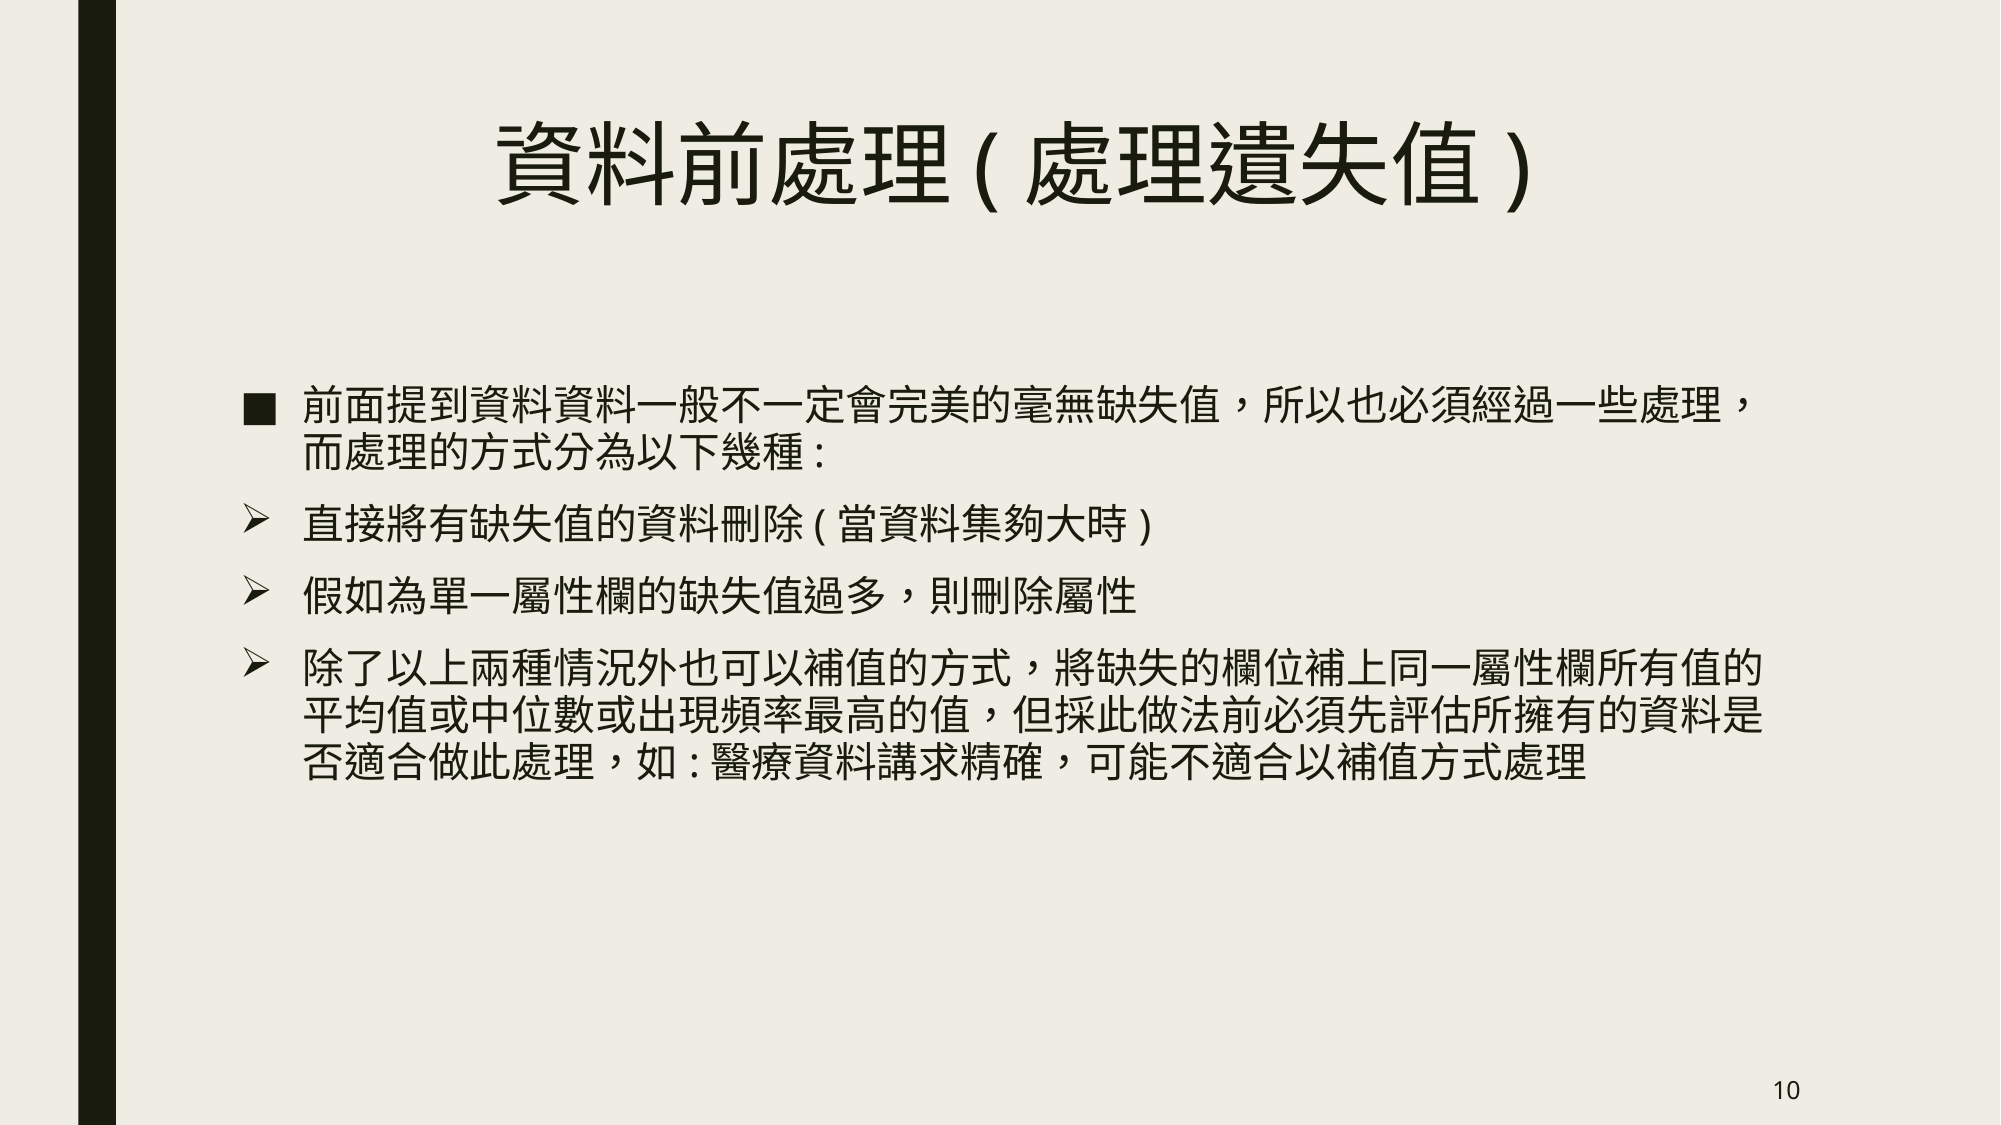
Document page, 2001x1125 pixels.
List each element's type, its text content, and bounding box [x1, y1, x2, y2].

slide_number 10 [1553, 1058, 1816, 1125]
title 資料前處理(處理遺失值) [225, 112, 1800, 357]
list 前面提到資料資料一般不一定會完美的毫無缺失值，所以也必須經過一些處理，而處理的方式分為以下幾種: 直接將有缺失值的資料刪除(當資料集夠大時) 假如為單一屬性欄的缺失值過多，則刪除屬性 除了以上兩種情況外也可以補值的方式，將缺失的欄位補上同一屬性欄所有值的平均值或中位數或出現頻率最高的值，但採此做法前必須先評估所擁有的資料是否適合做此處理，如:醫療資料講求精確，可能不適合以補值方式處理 [225, 375, 1800, 963]
